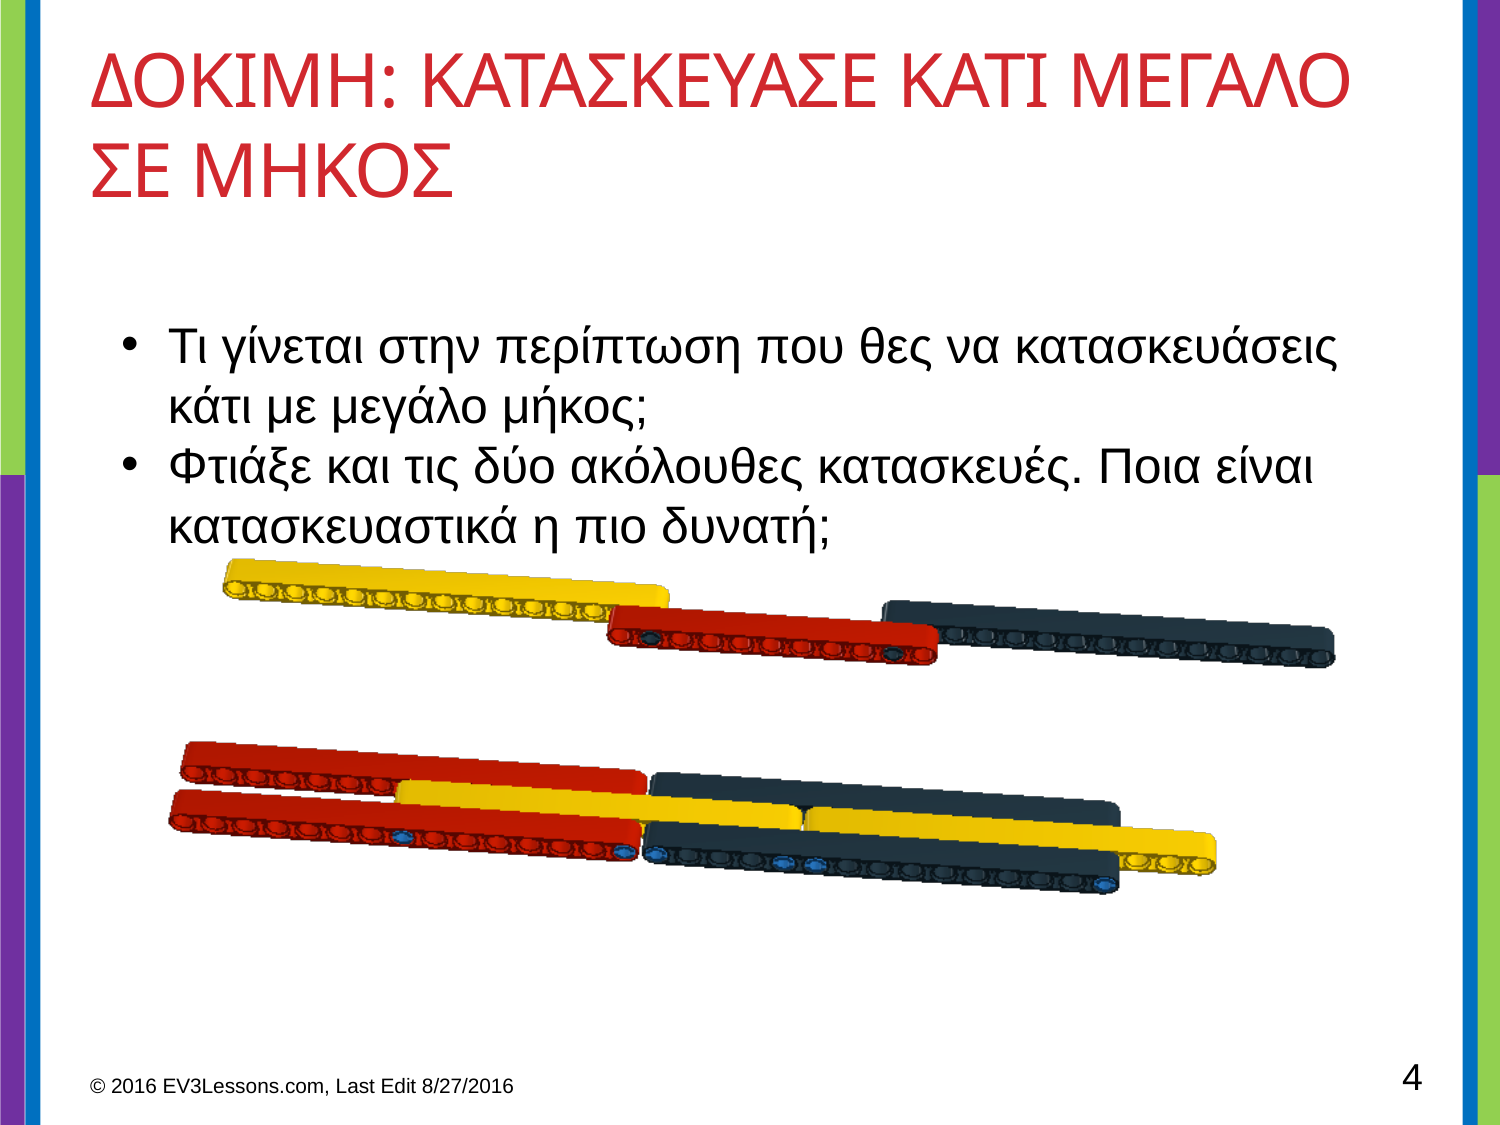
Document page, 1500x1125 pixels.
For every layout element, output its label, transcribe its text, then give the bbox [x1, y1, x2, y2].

title δοκιμη: κατασκευασε κατι μεγαλο σε μηκοσ [75, 25, 1428, 250]
text_box Τι γίνεται στην περίπτωση που θες να κατασκευάσεις κάτι με μεγάλο μήκος; Φτιάξε και τις δύο ακόλουθες κατασκευές. Ποια είναι κατασκευαστικά η πιο δυνατή; [106, 306, 1428, 561]
picture [153, 531, 1350, 927]
slide_number 4 [1387, 1045, 1491, 1106]
footer © 2016 EV3Lessons.com, Last Edit 8/27/2016 [75, 1065, 638, 1112]
